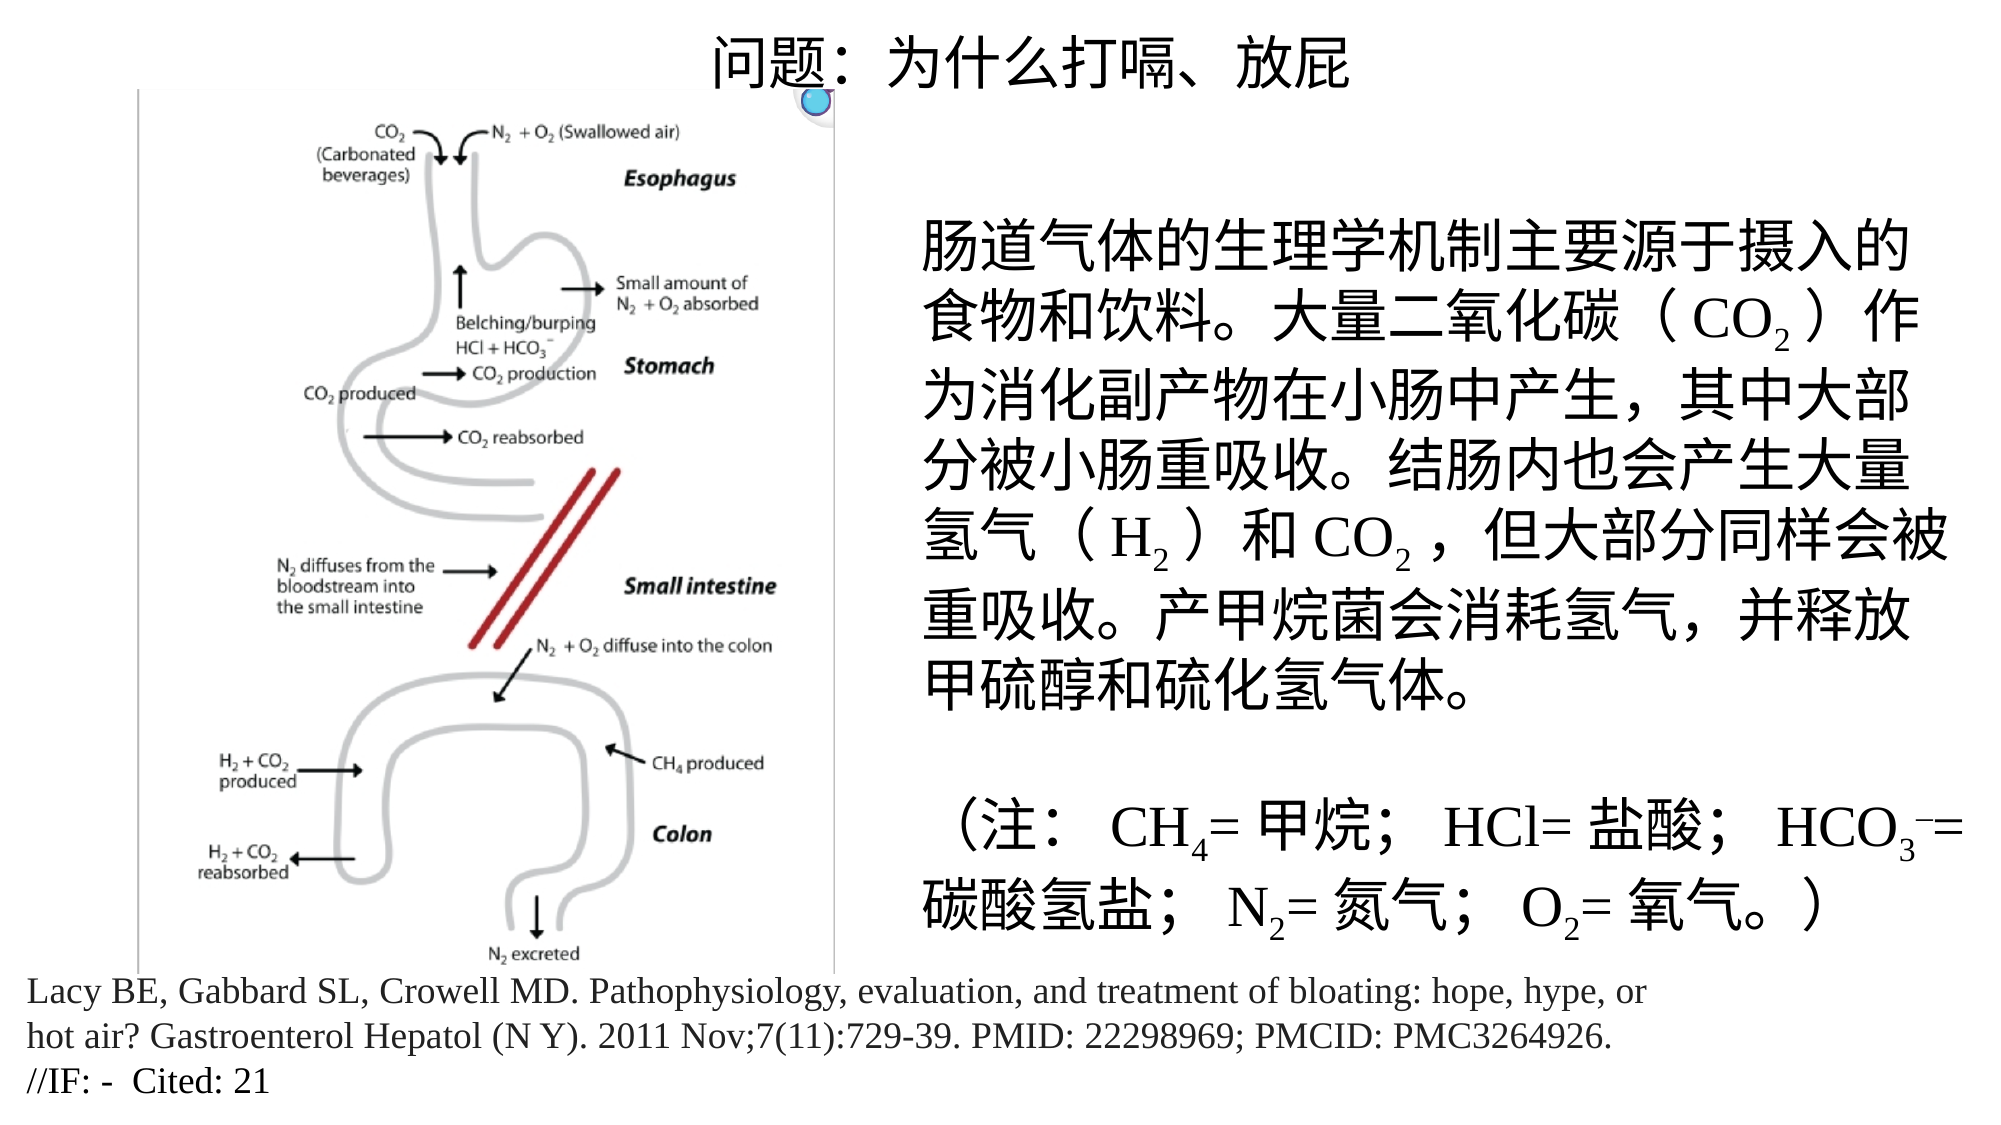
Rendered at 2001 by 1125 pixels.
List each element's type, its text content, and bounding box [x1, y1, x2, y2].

picture [136, 89, 836, 974]
text_box 问题：为什么打嗝、放屁 [695, 18, 1367, 104]
text_box Lacy BE, Gabbard SL, Crowell MD. Pathophysiology, evaluation, and treatment of bloating: hope, hype, or hot air? Gastroenterol Hepatol (N Y). 2011 Nov;7(11):729-39. PMID: 22298969; PMCID: PMC3264926. //IF: - Cited: 21 [11, 958, 1682, 1109]
text_box 肠道气体的生理学机制主要源于摄入的食物和饮料。大量二氧化碳（CO2）作为消化副产物在小肠中产生，其中大部分被小肠重吸收。结肠内也会产生大量氢气（H2）和CO2，但大部分同样会被重吸收。产甲烷菌会消耗氢气，并释放甲硫醇和硫化氢气体。 （注：CH4=甲烷；HCl=盐酸；HCO3–=碳酸氢盐；N2=氮气；O2=氧气。） [906, 201, 1983, 955]
